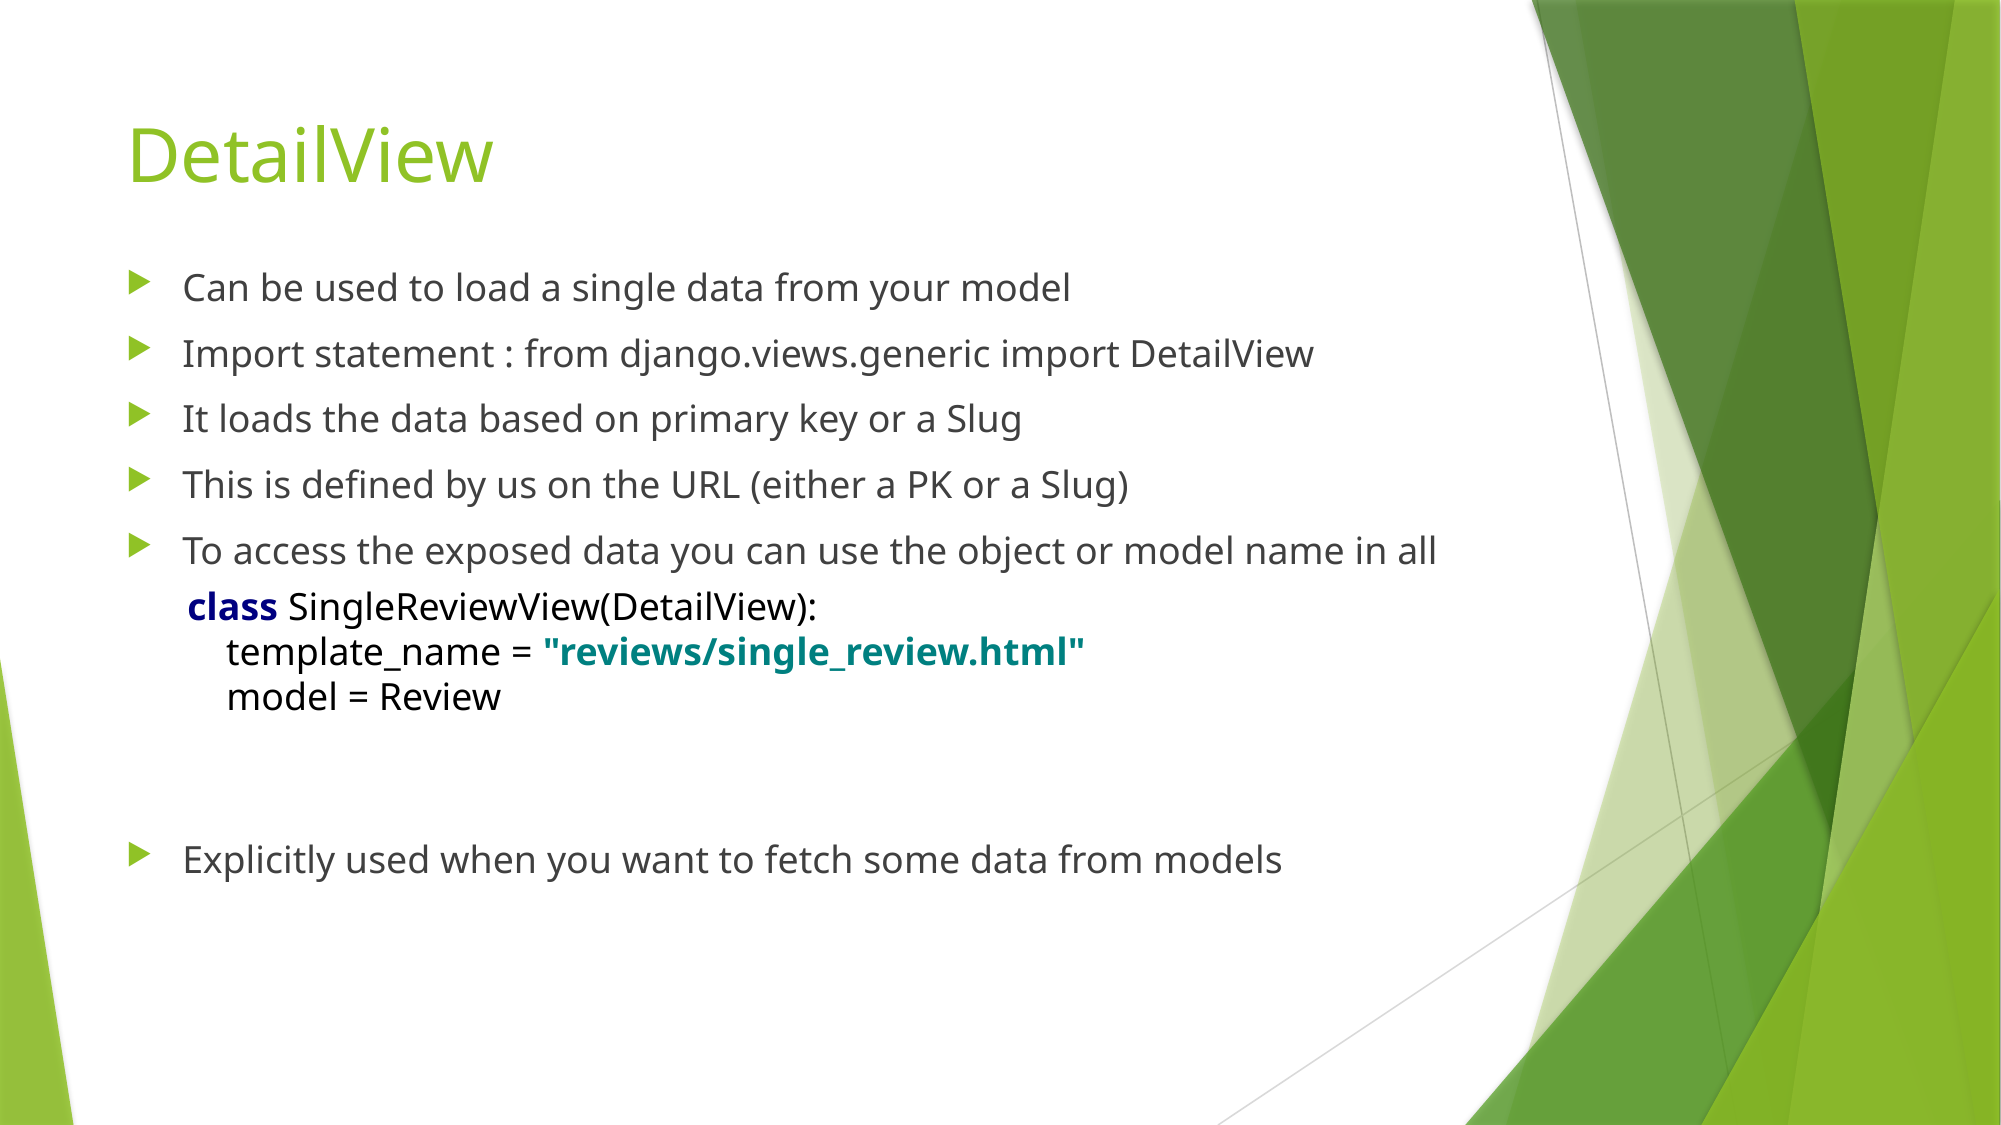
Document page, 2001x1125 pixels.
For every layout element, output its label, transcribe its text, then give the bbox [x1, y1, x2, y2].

title DetailView [111, 99, 1522, 256]
text_box class SingleReviewView(DetailView): template_name = "reviews/single_review.html" model = Review [172, 575, 1134, 726]
list Can be used to load a single data from your model Import statement : from django.views.generic import DetailView It loads the data based on primary key or a Slug This is defined by us on the URL (either a PK or a Slug) To access the exposed data you can use the object or model name in all lower case in the template Explicitly used when you want to fetch some data from models [111, 256, 1522, 893]
